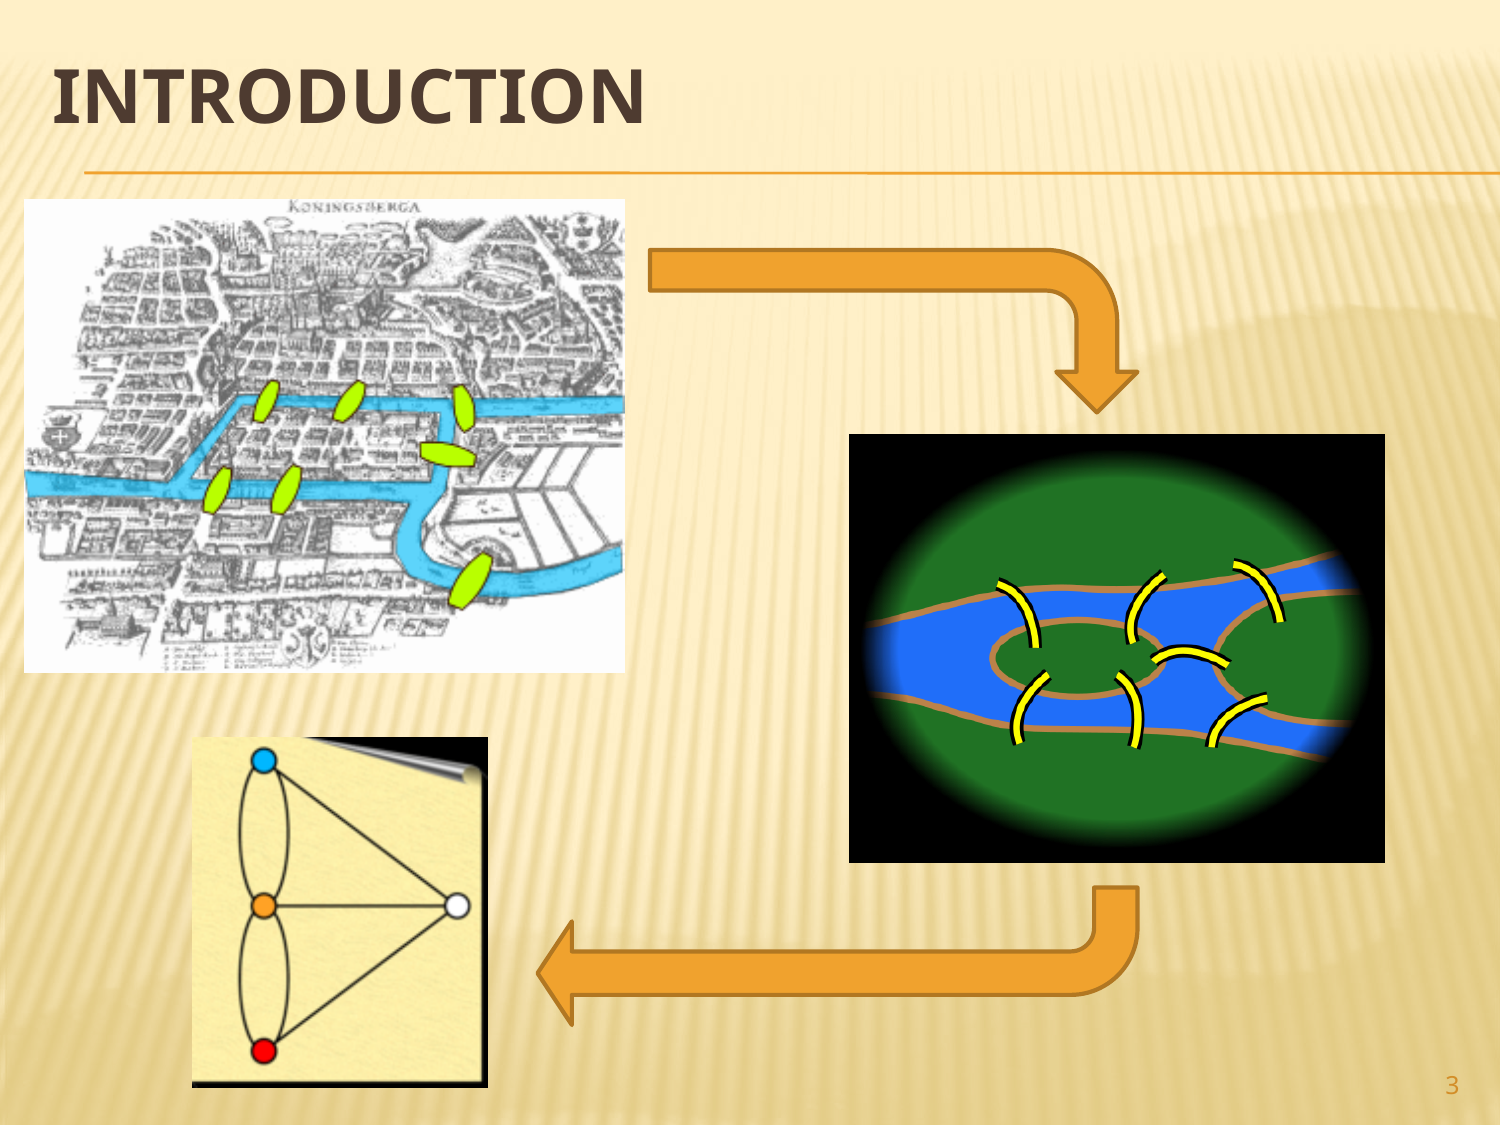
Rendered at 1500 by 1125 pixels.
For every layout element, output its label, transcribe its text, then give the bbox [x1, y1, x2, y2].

text_box [647, 247, 1140, 415]
slide_number 3 [1350, 1061, 1475, 1103]
picture [192, 737, 488, 1088]
title INTRODUCTION [37, 24, 1463, 163]
text_box [535, 885, 1140, 1028]
picture [849, 434, 1385, 863]
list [24, 199, 626, 674]
